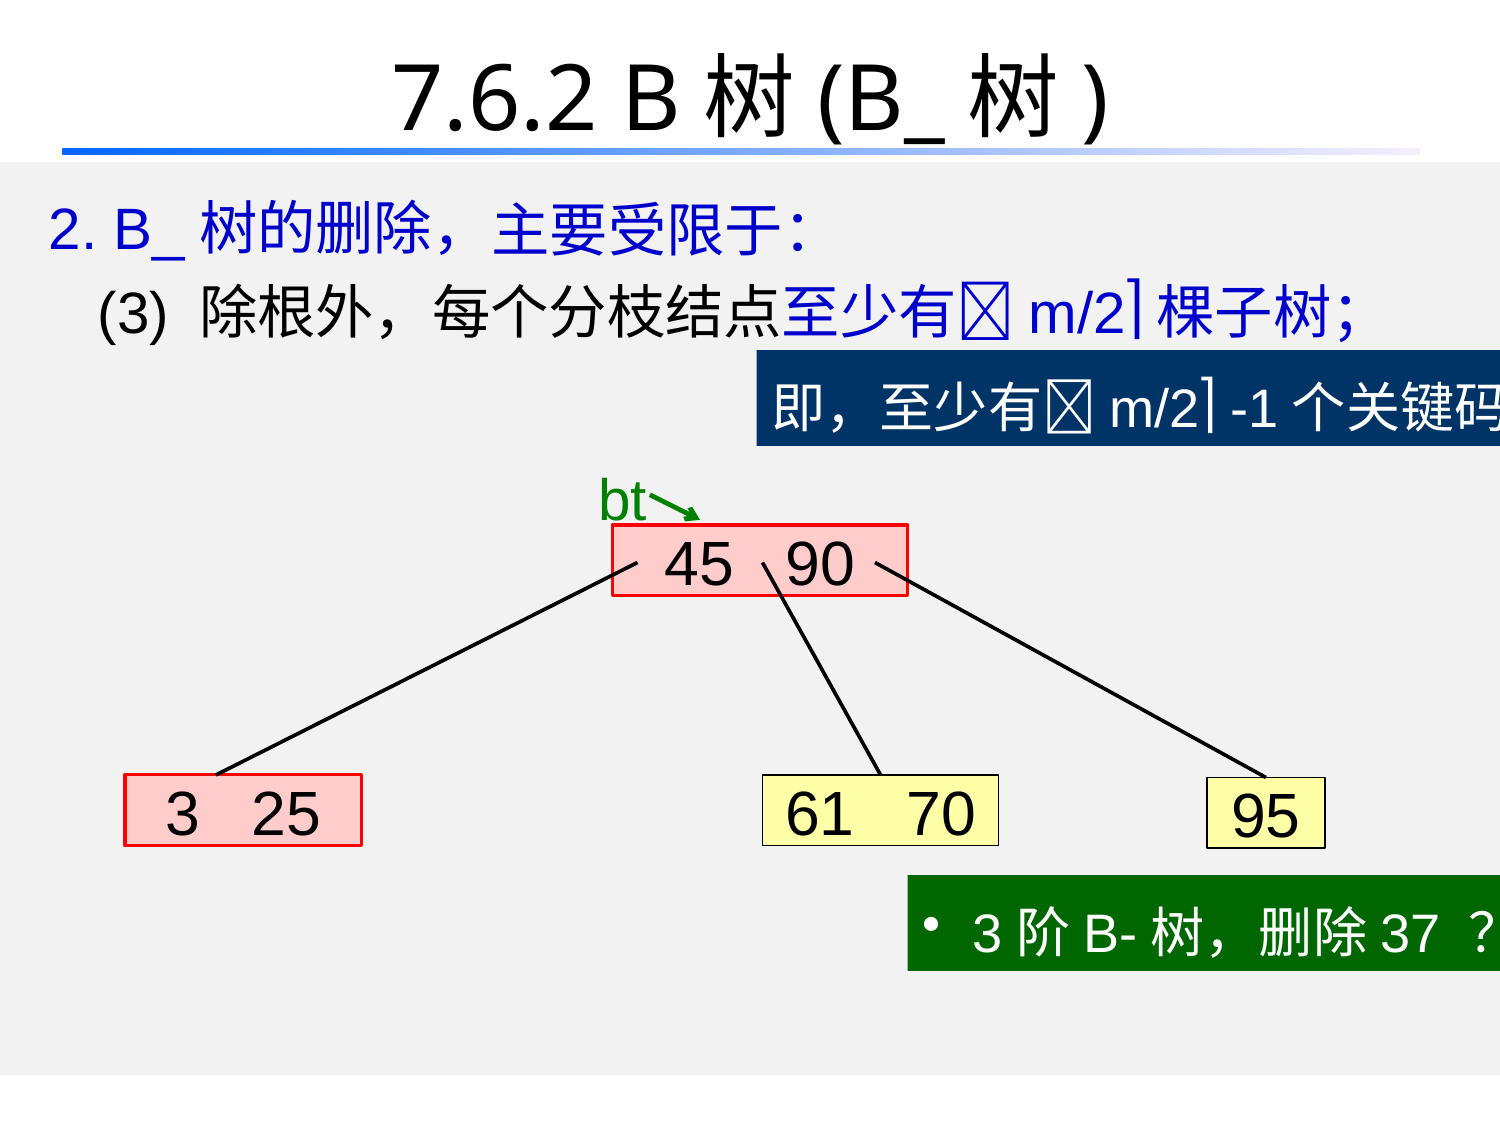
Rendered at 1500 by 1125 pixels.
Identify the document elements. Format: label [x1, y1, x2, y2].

text_box [0, 162, 1500, 1075]
text_box [62, 148, 1421, 155]
title [74, 0, 1426, 162]
